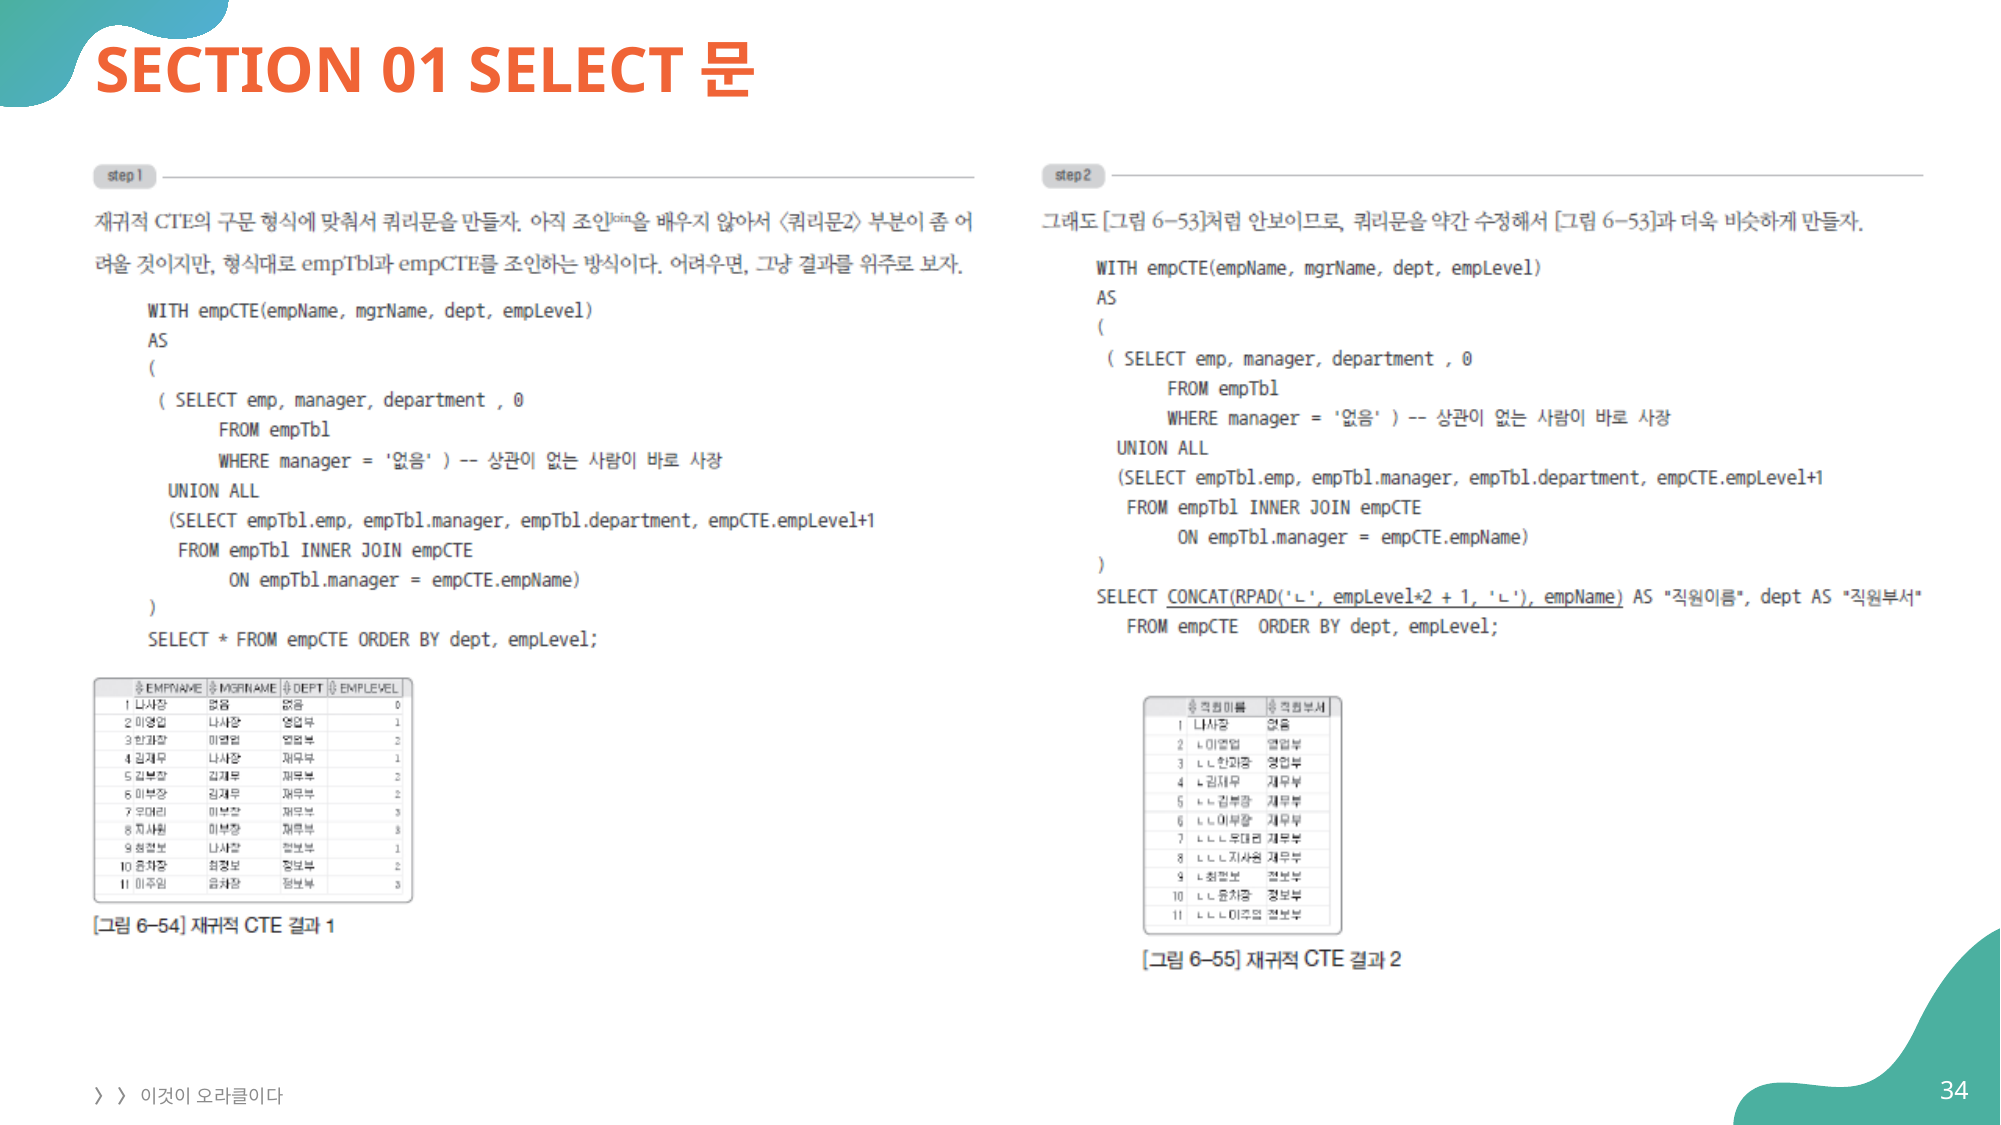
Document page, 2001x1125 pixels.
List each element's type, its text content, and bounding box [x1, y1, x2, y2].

picture [1037, 153, 1933, 649]
picture [69, 155, 995, 947]
footer 〉 〉 이것이 오라클이다 [79, 1078, 755, 1114]
picture [1110, 673, 1499, 994]
slide_number 34 [1917, 1061, 1984, 1122]
title SECTION 01 SELECT문 [79, 17, 1931, 128]
